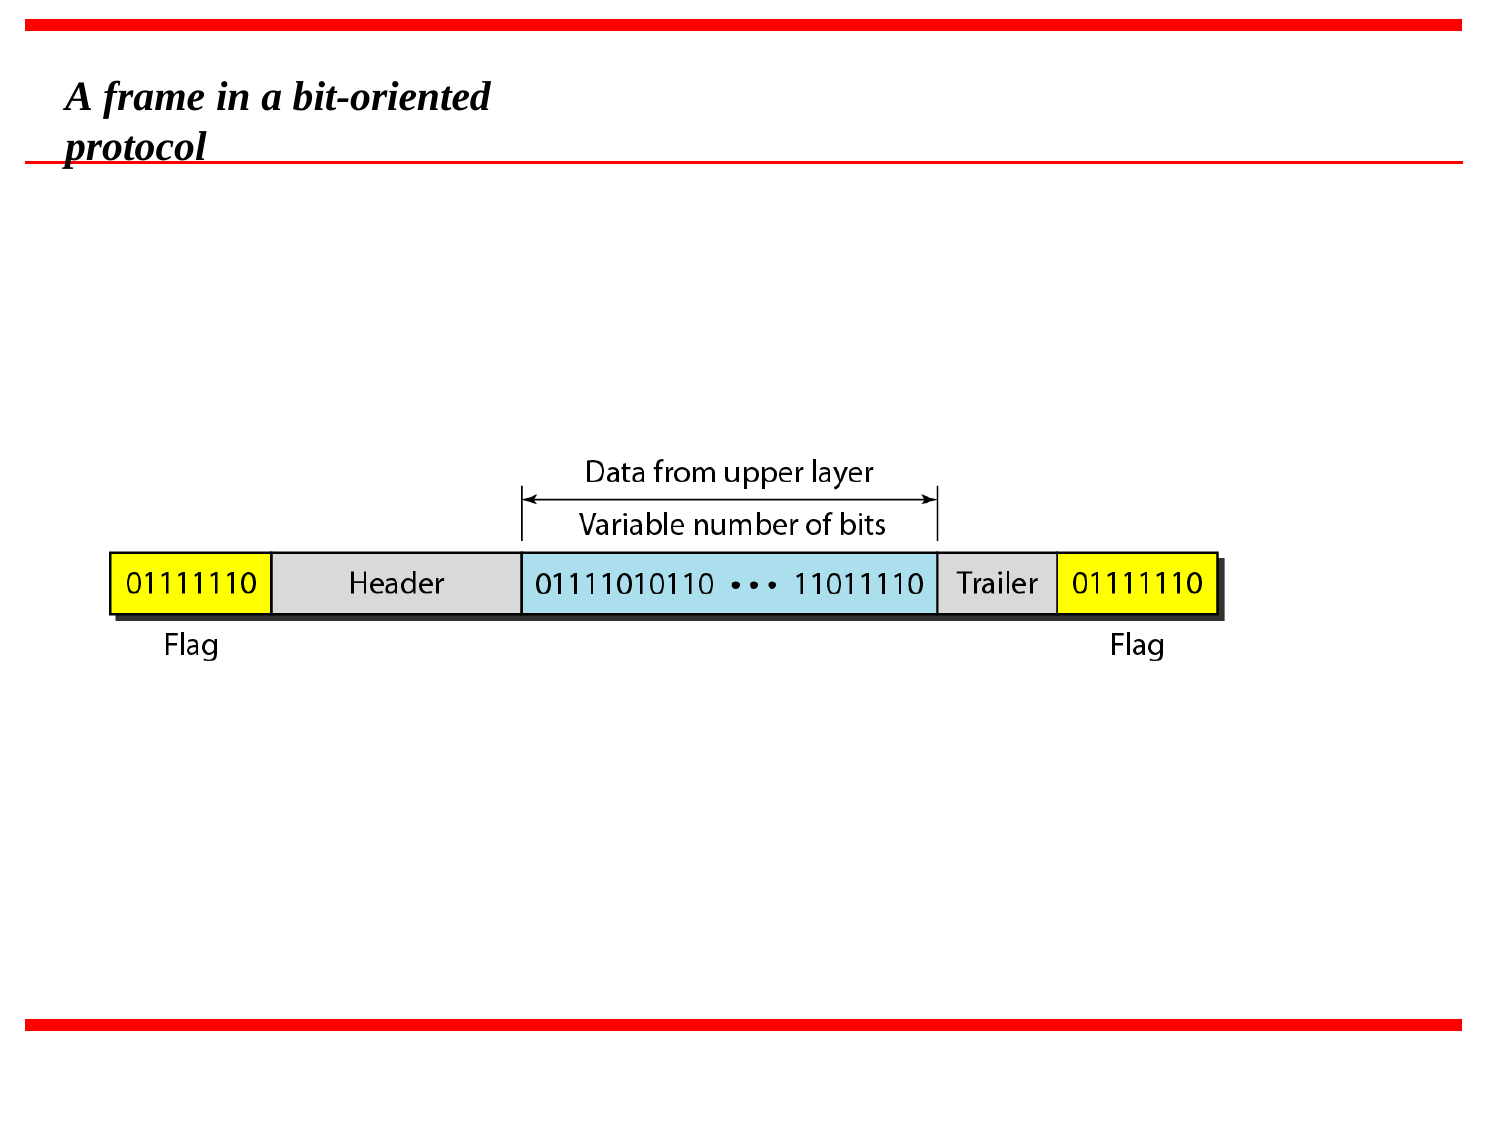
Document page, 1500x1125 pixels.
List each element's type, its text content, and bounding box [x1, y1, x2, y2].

picture [109, 459, 1226, 661]
title A frame in a bit-oriented protocol [62, 66, 642, 257]
